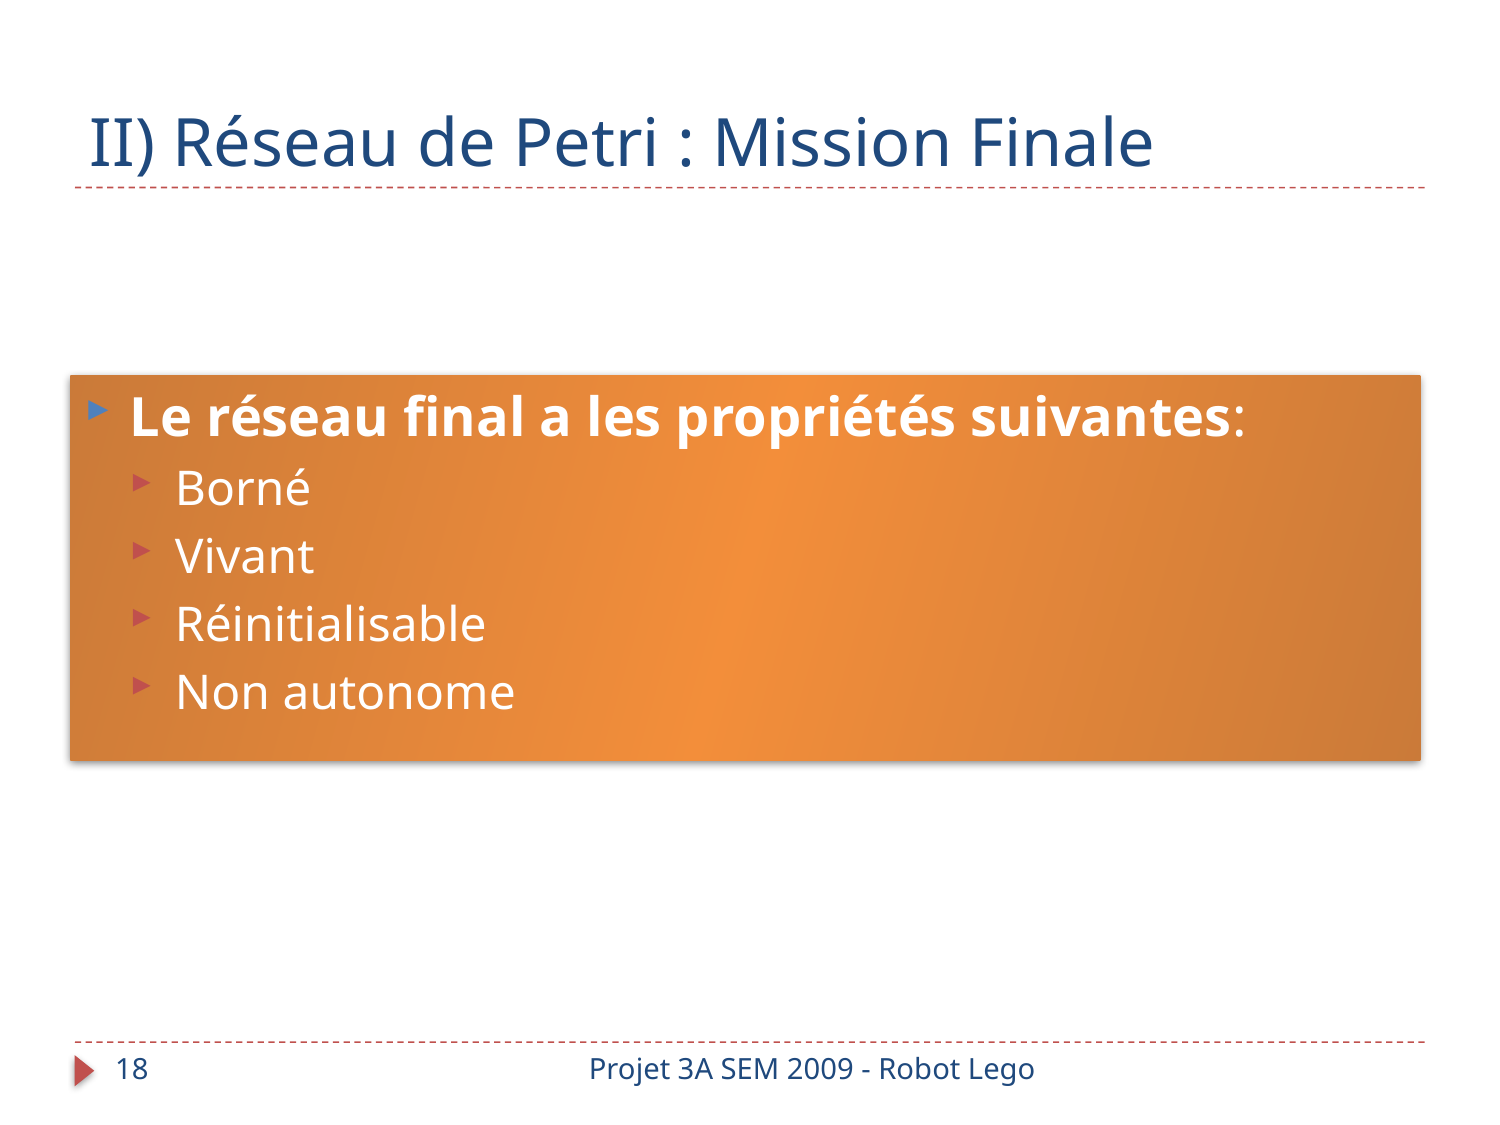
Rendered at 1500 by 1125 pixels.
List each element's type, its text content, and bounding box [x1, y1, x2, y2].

slide_number 18 [100, 1042, 426, 1103]
footer Projet 3A SEM 2009 - Robot Lego [475, 1042, 1051, 1103]
list Le réseau final a les propriétés suivantes: Borné Vivant Réinitialisable Non autonome [70, 375, 1421, 761]
title II) Réseau de Petri : Mission Finale [75, 24, 1425, 188]
